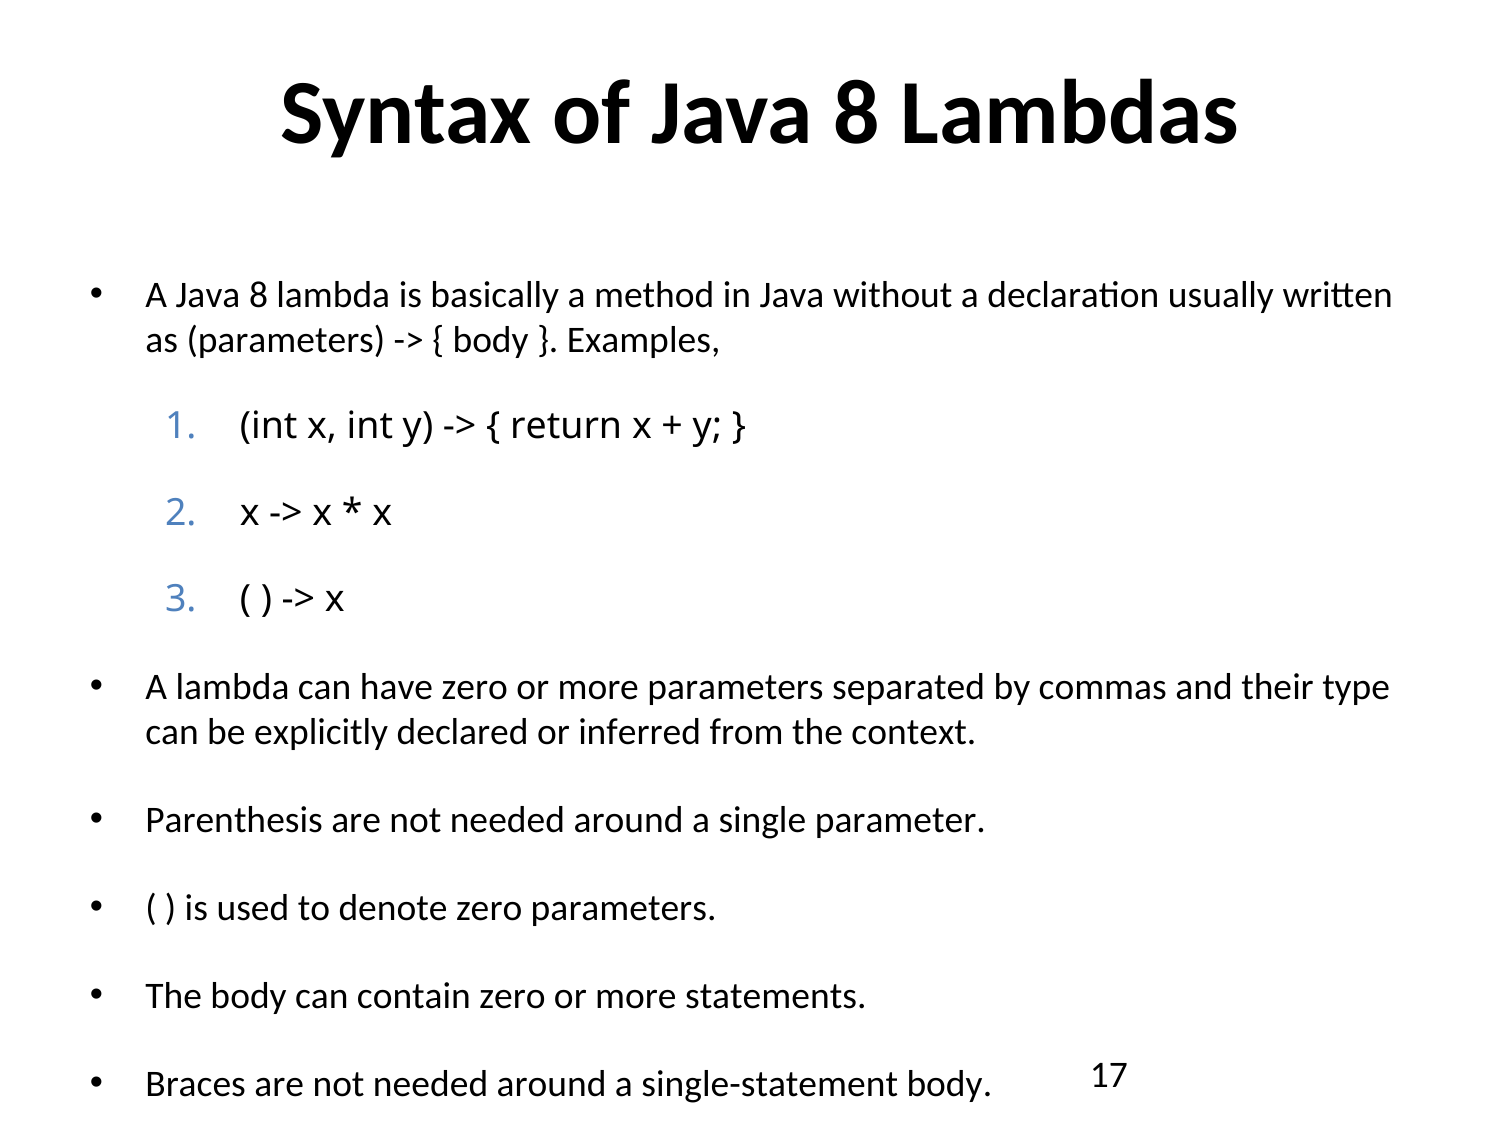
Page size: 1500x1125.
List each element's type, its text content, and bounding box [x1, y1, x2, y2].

text_box A Java 8 lambda is basically a method in Java without a declaration usually written as (parameters) -> { body }. Examples, (int x, int y) -> { return x + y; } x -> x * x ( ) -> x A lambda can have zero or more parameters separated by commas and their type can be explicitly declared or inferred from the context. Parenthesis are not needed around a single parameter. ( ) is used to denote zero parameters. The body can contain zero or more statements. Braces are not needed around a single-statement body. [74, 262, 1425, 1005]
title Syntax of Java 8 Lambdas [75, 45, 1425, 233]
text_box <number> [1074, 1042, 1425, 1102]
